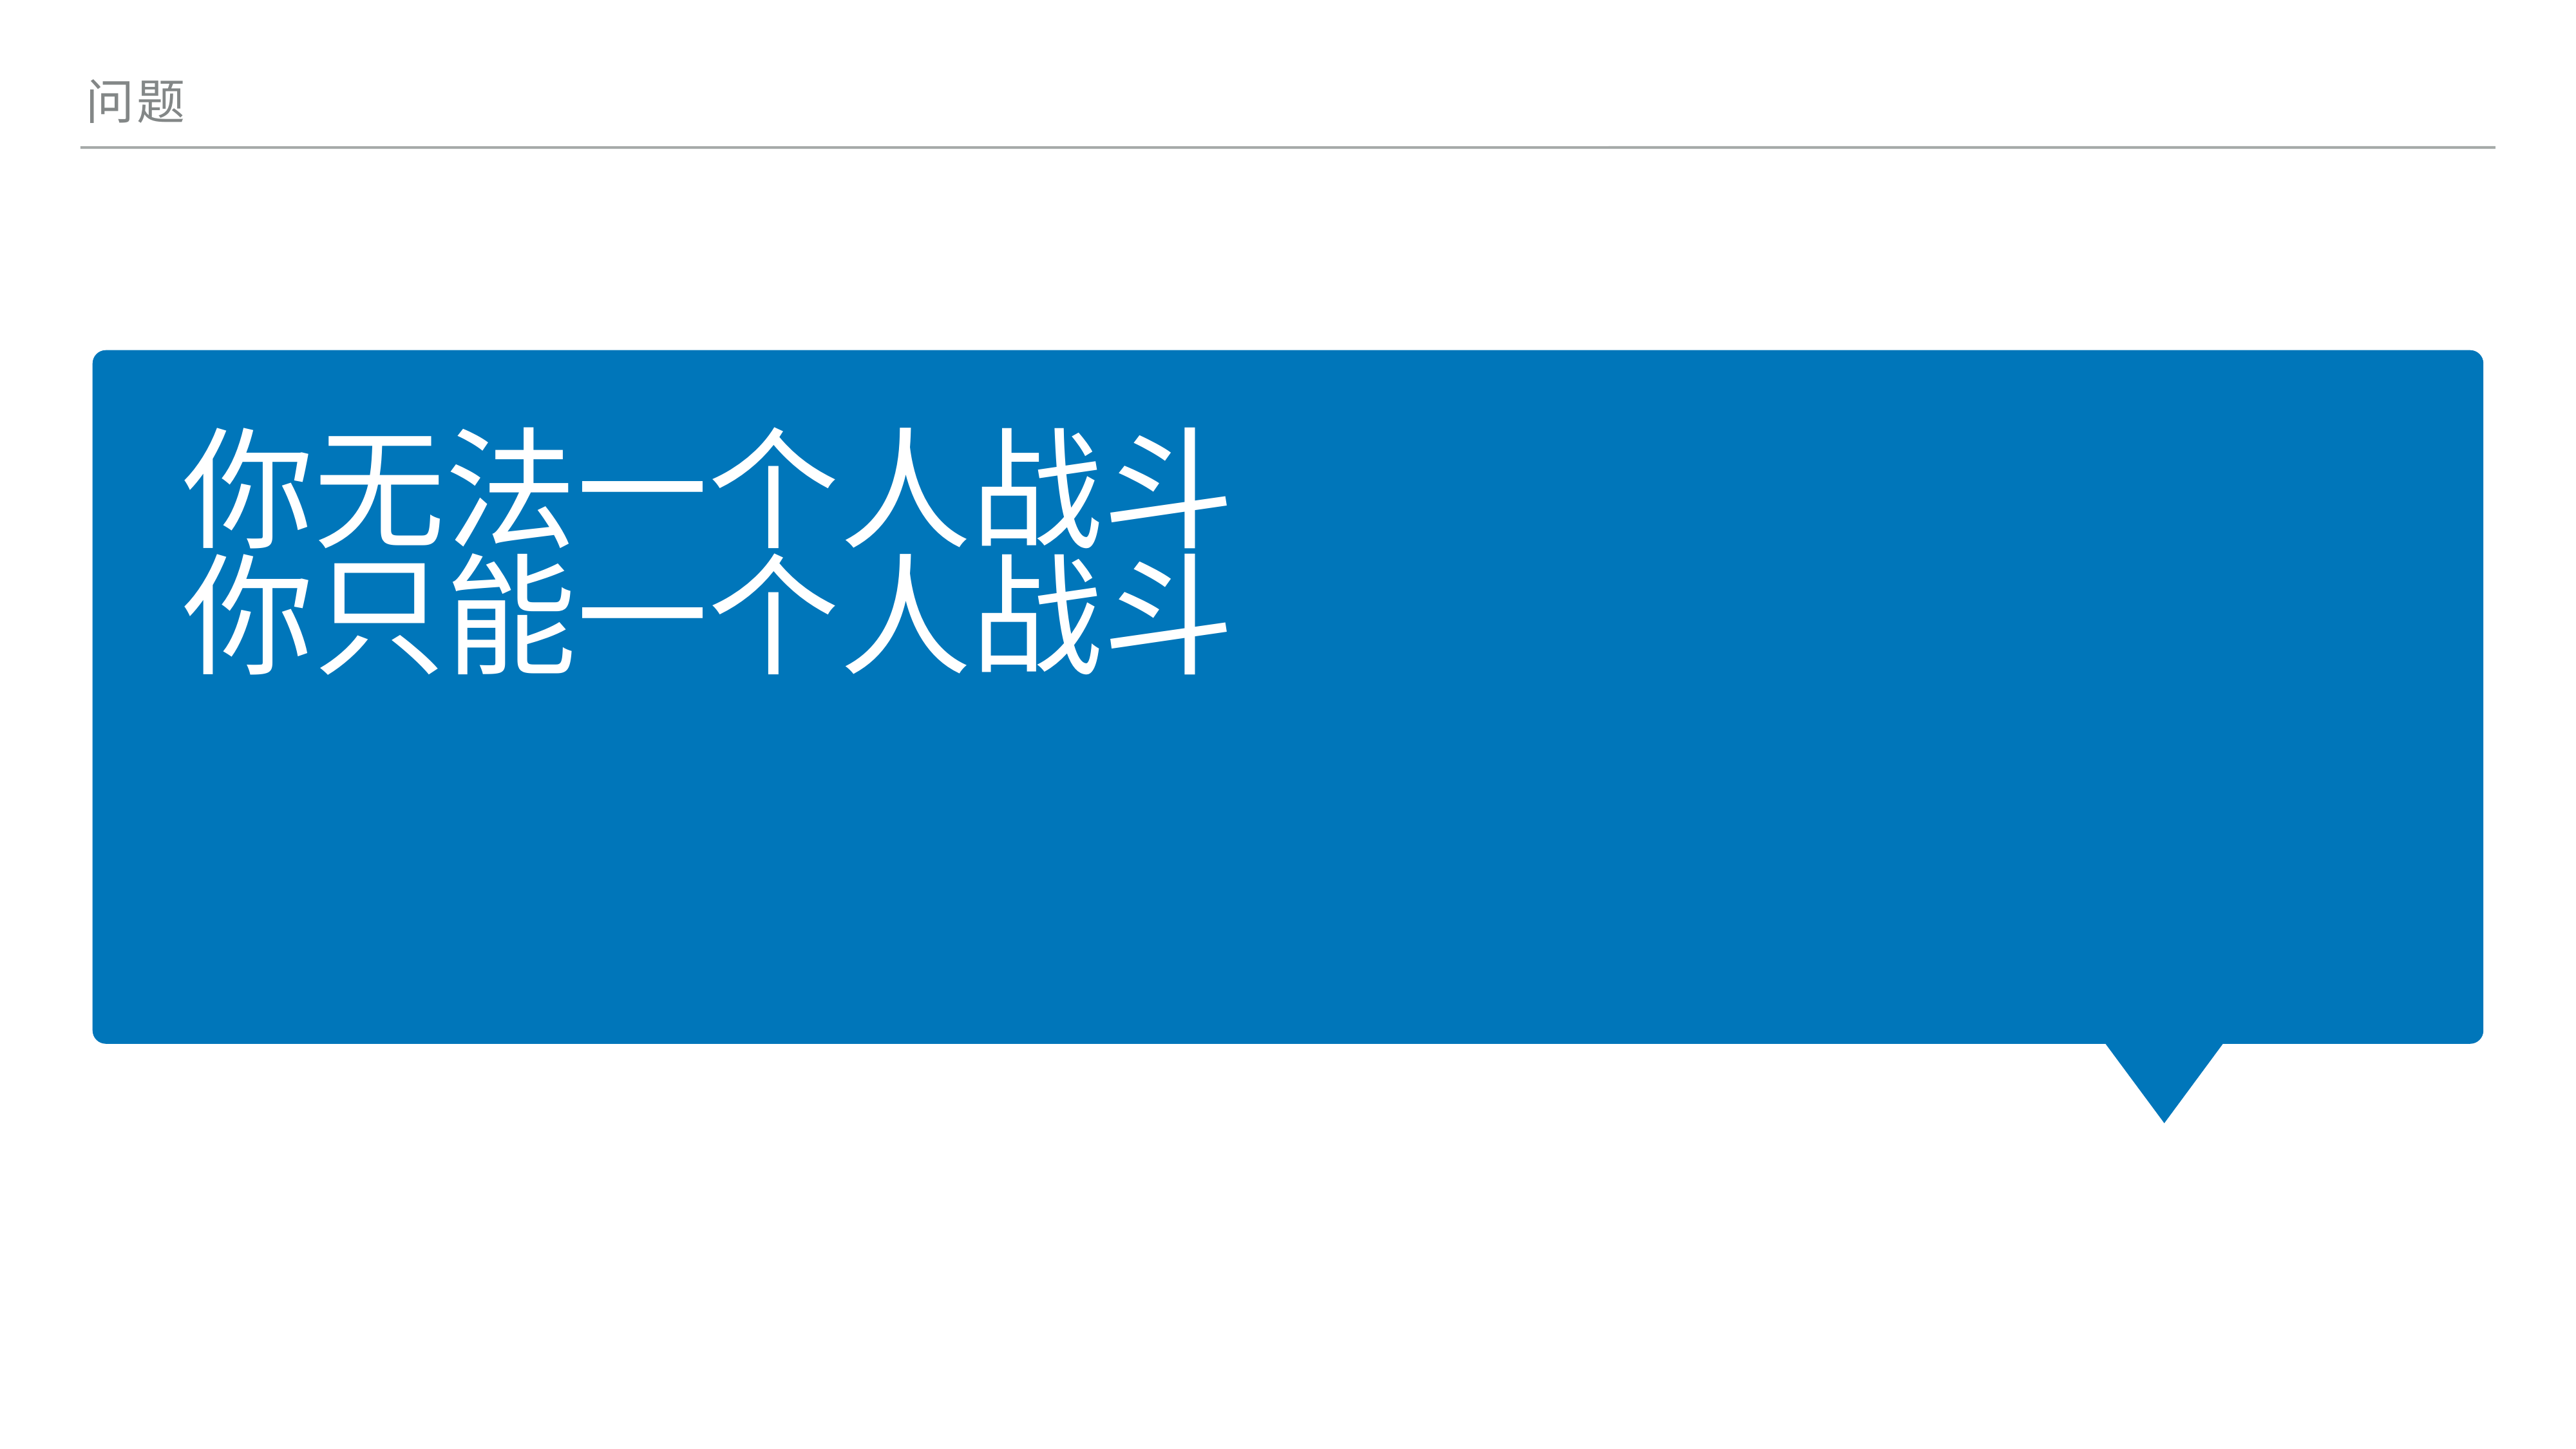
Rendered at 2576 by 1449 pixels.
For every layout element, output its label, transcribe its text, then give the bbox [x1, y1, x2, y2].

list 你无法一个人战斗 你只能一个人战斗 [176, 431, 2402, 869]
list 问题 [80, 55, 2295, 135]
